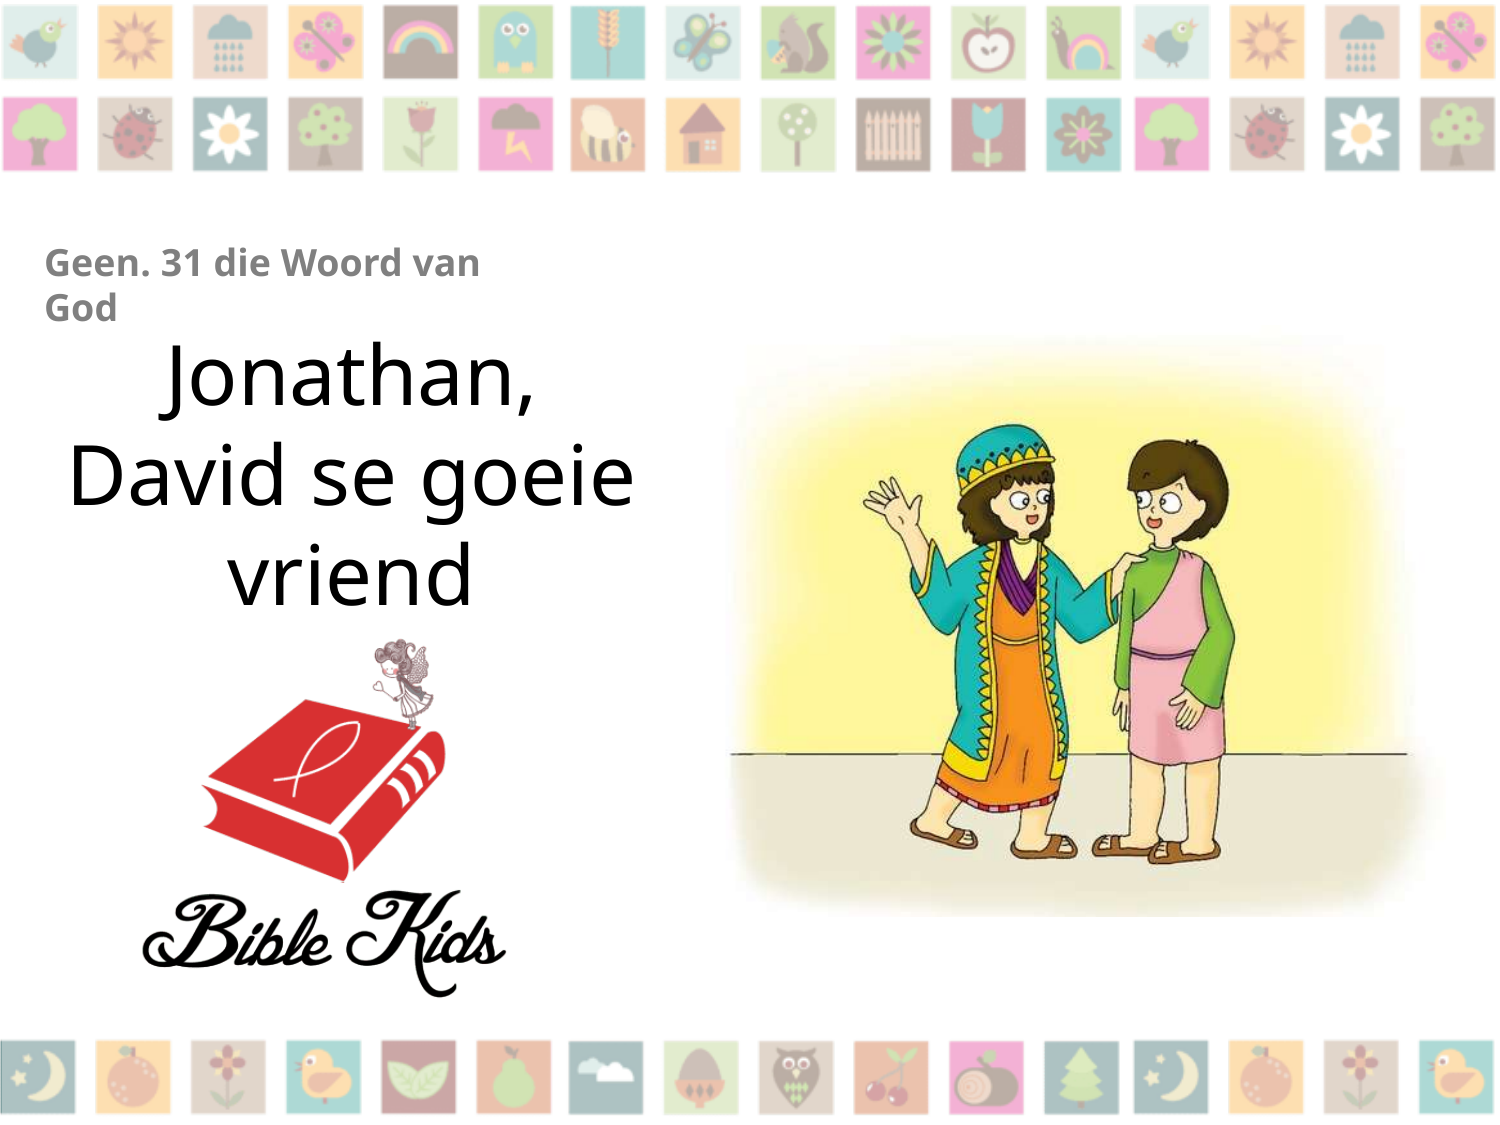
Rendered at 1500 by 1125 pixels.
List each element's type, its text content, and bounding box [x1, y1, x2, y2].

picture [664, 325, 1500, 917]
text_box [0, 1028, 1500, 1118]
picture [117, 600, 544, 1027]
text_box Jonathan, David se goeie vriend [29, 314, 675, 630]
text_box Geen. 31 die Woord van God [29, 231, 543, 314]
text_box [0, 3, 1500, 181]
